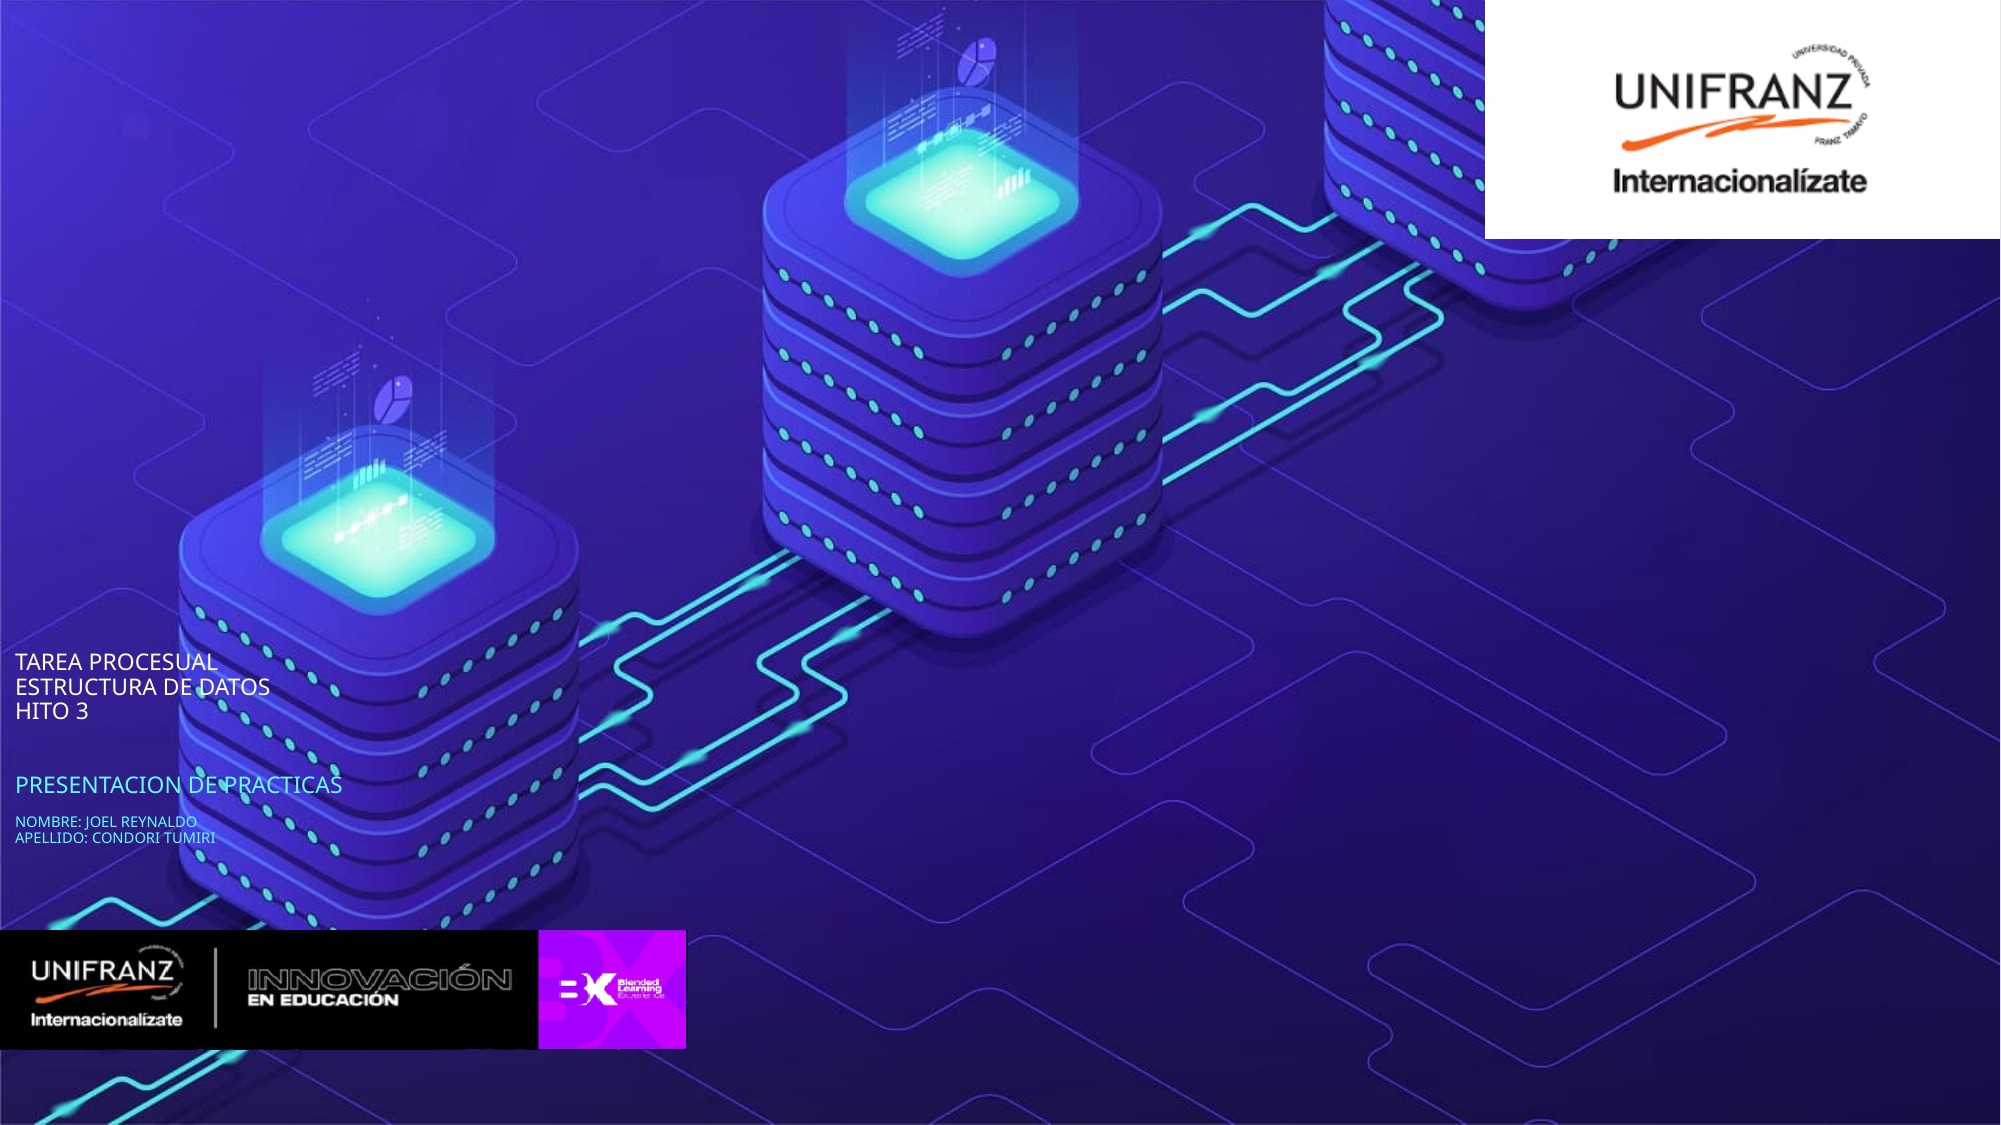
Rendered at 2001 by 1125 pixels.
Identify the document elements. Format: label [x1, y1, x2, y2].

picture [1485, 0, 2000, 240]
list [0, 0, 2000, 1125]
picture [0, 930, 688, 1050]
